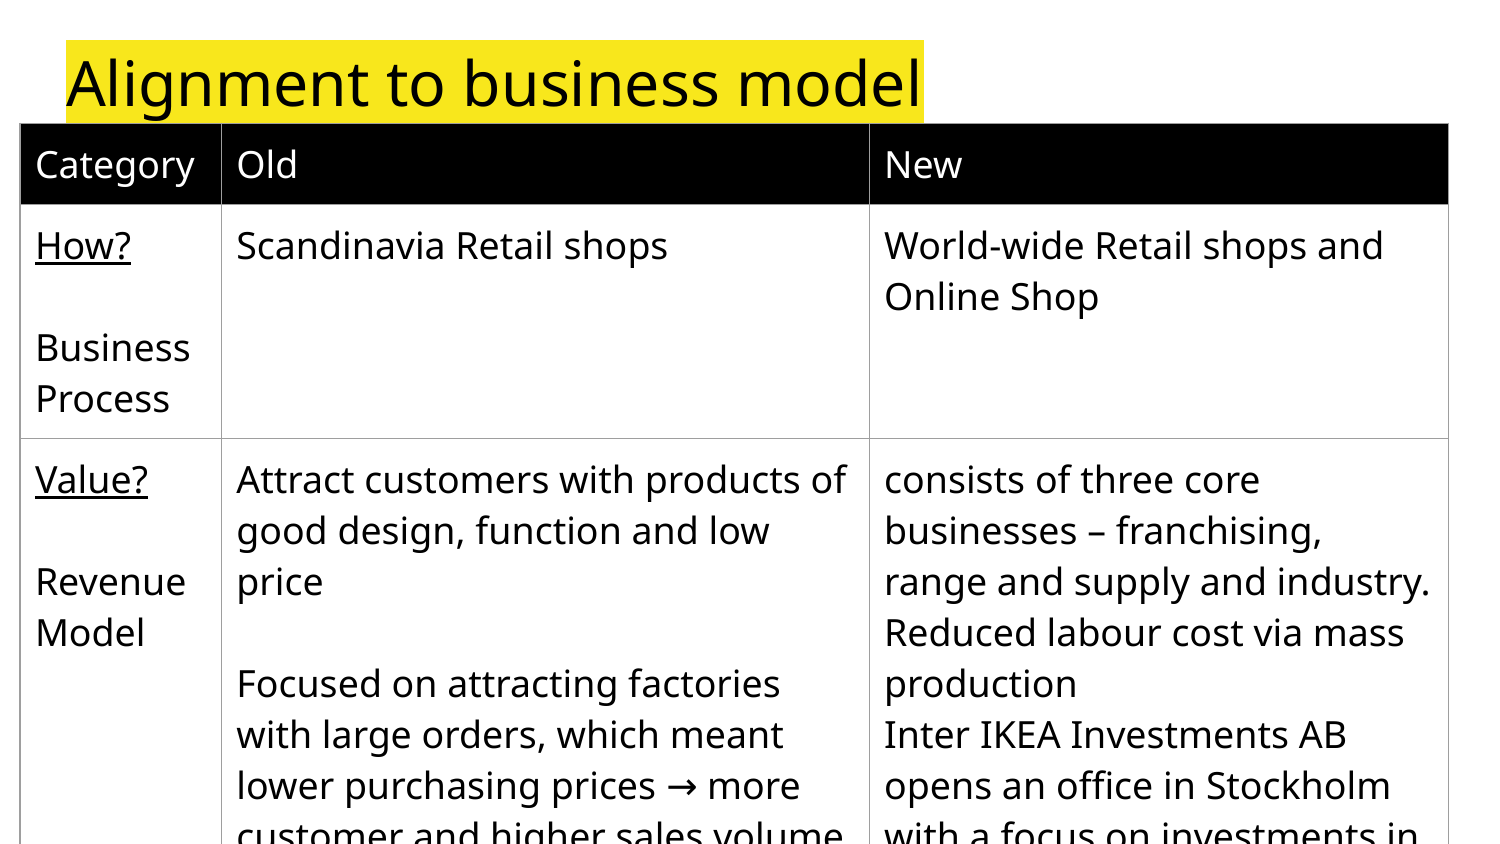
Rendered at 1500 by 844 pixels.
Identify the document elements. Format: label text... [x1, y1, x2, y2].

table_cell How? Business Process [21, 205, 221, 438]
table_cell Attract customers with products of good design, function and low price Focused on attracting factories with large orders, which meant lower purchasing prices → more customer and higher sales volume [222, 439, 869, 844]
table_header New [870, 124, 1448, 204]
table_header Category [21, 124, 221, 204]
table_cell Value? Revenue Model [21, 439, 221, 844]
table_header Old [222, 124, 869, 204]
table_cell Scandinavia Retail shops [222, 205, 869, 438]
table_cell World-wide Retail shops and Online Shop [870, 205, 1448, 438]
title Alignment to business model [51, 29, 1449, 123]
table_cell consists of three core businesses – franchising, range and supply and industry. Reduced labour cost via mass production Inter IKEA Investments AB opens an office in Stockholm with a focus on investments in non-listed Swedish companies [870, 439, 1448, 844]
